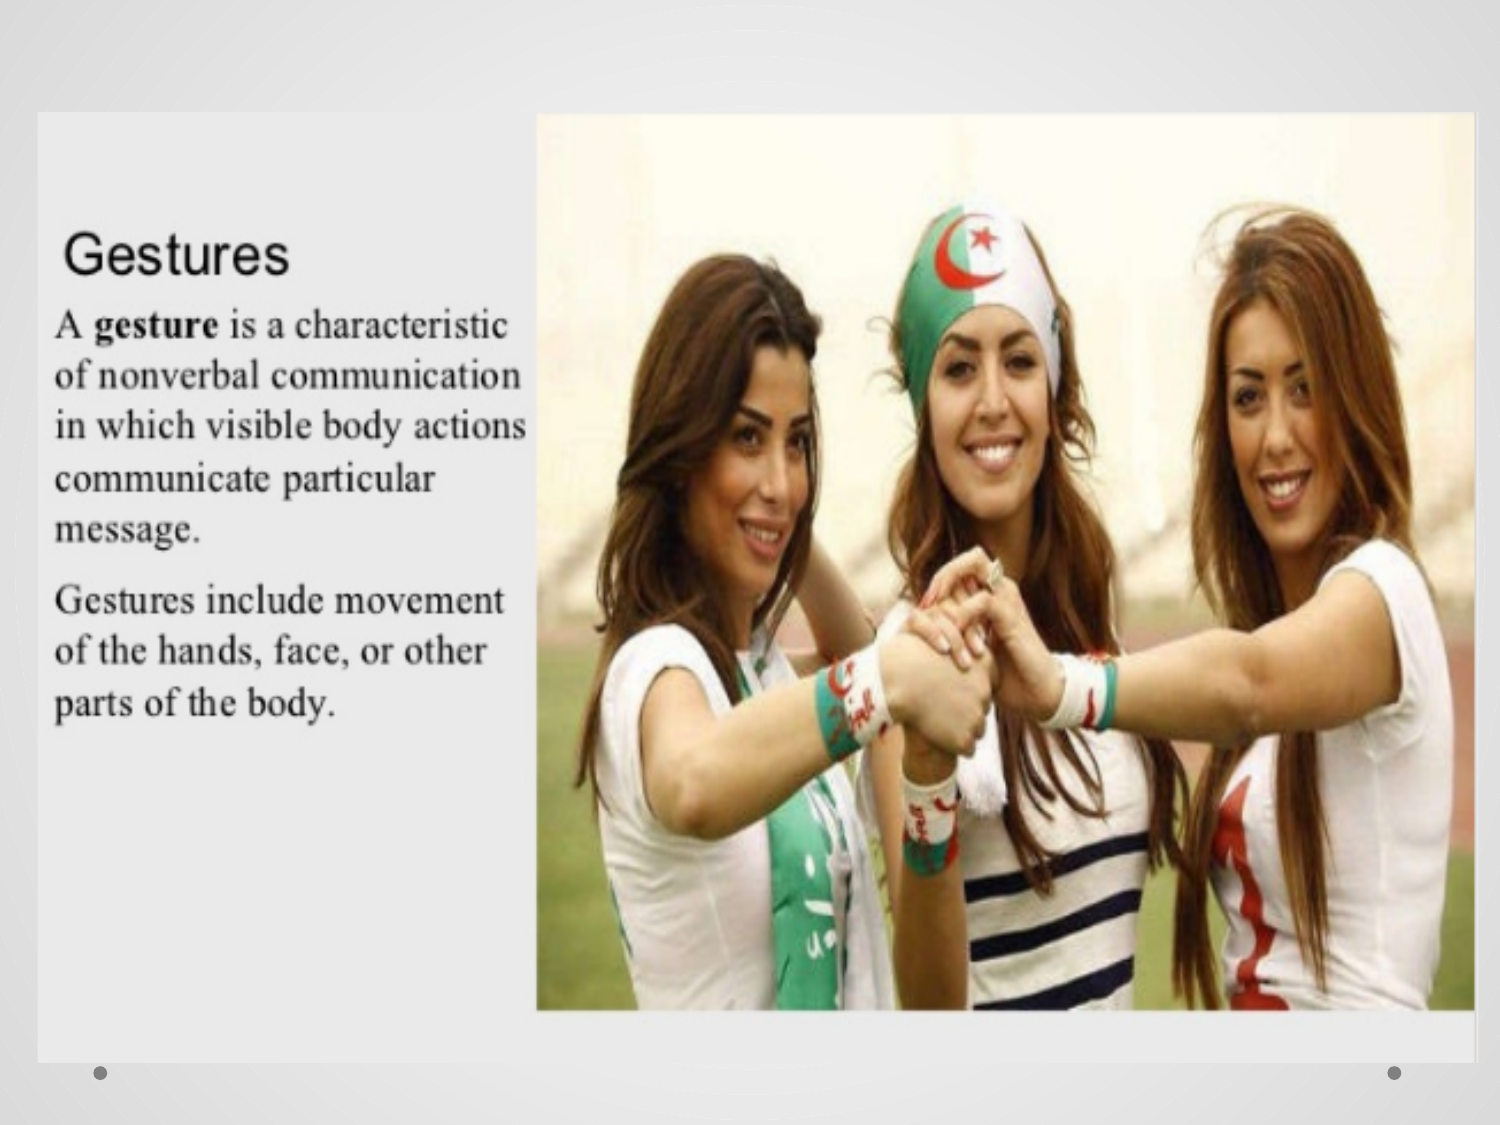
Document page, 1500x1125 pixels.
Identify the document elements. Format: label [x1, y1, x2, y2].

picture [37, 112, 1479, 1063]
